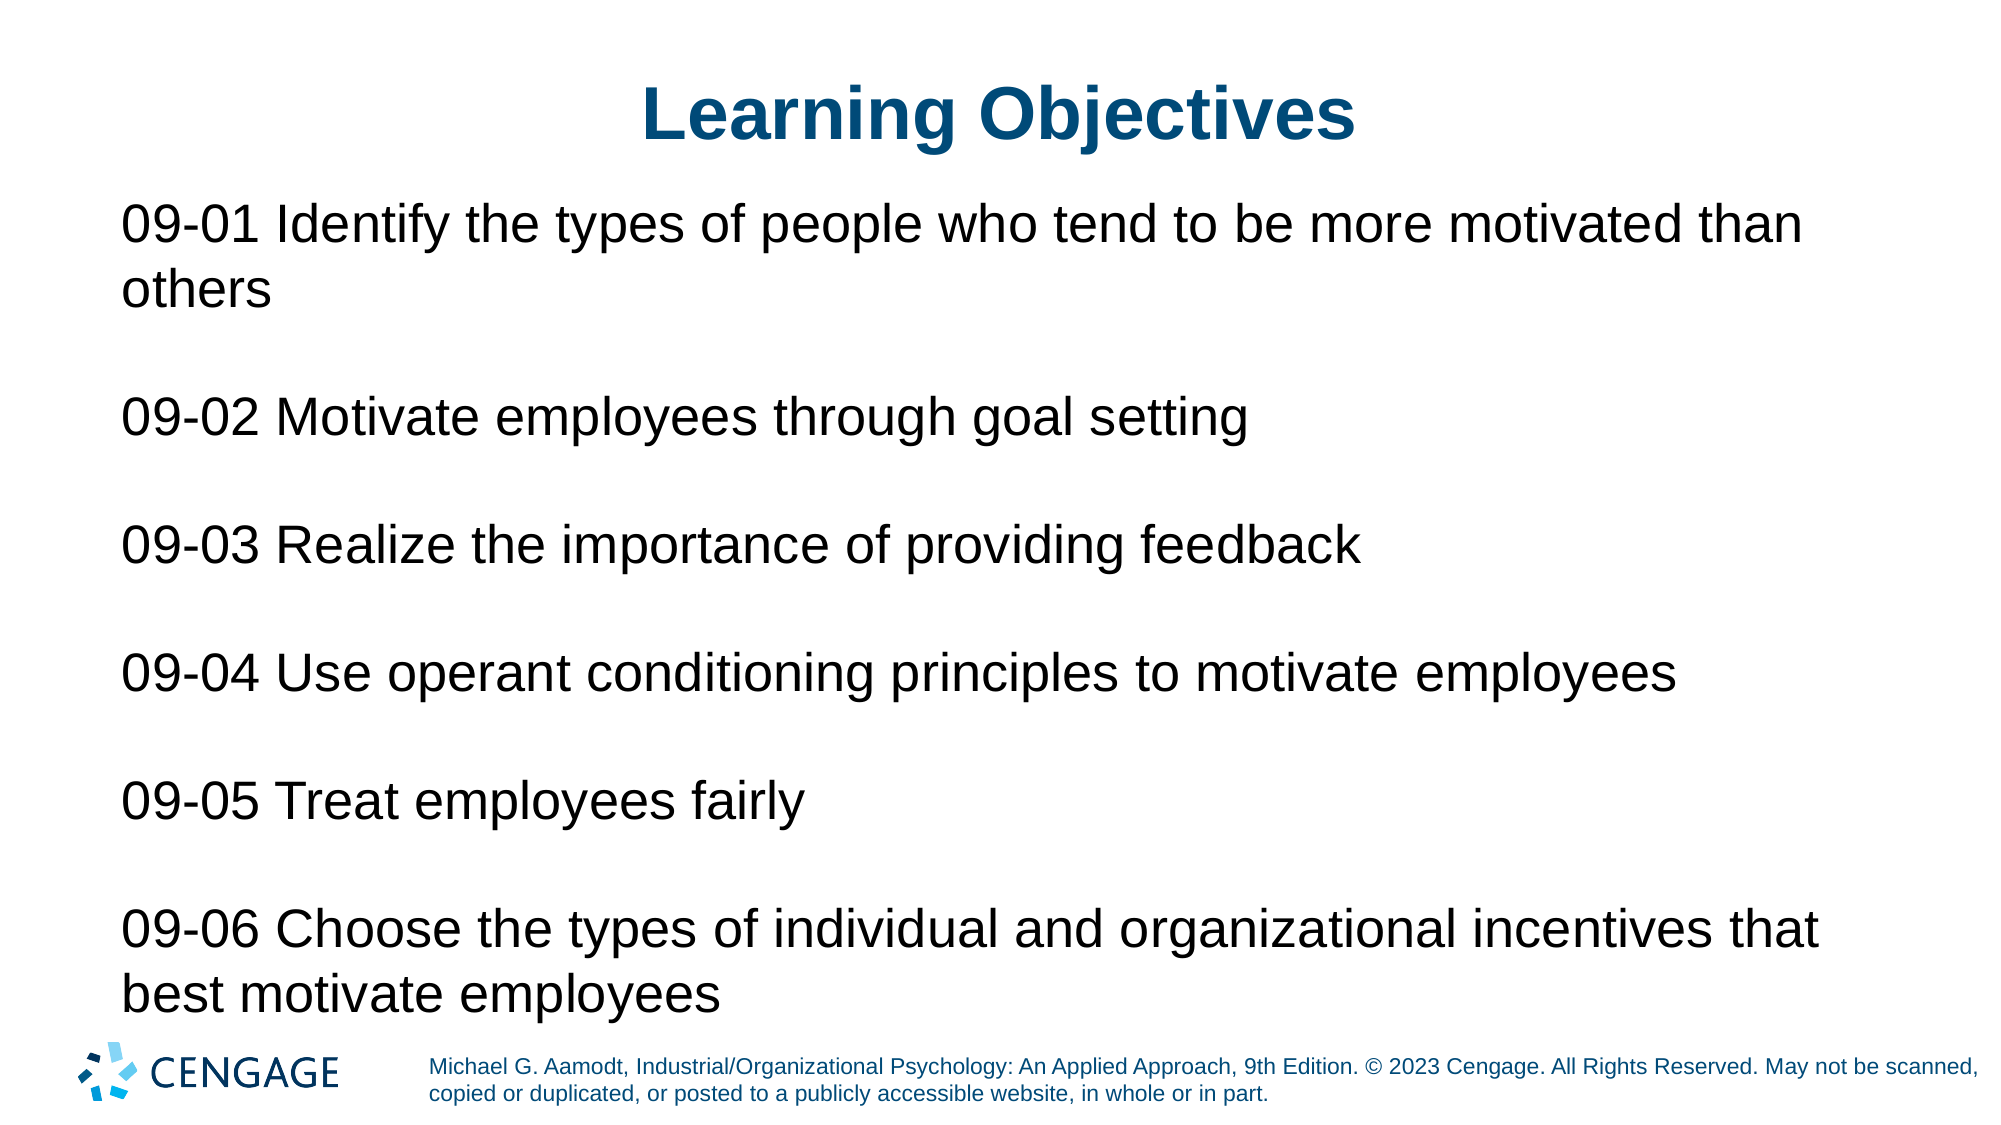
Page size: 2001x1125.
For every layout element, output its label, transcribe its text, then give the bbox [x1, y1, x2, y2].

picture [78, 1042, 338, 1101]
list 09-01 Identify the types of people who tend to be more motivated than others 09-02 Motivate employees through goal setting 09-03 Realize the importance of providing feedback 09-04 Use operant conditioning principles to motivate employees 09-05 Treat employees fairly 09-06 Choose the types of individual and organizational incentives that best motivate employees [121, 188, 1880, 977]
title Learning Objectives [137, 59, 1863, 171]
